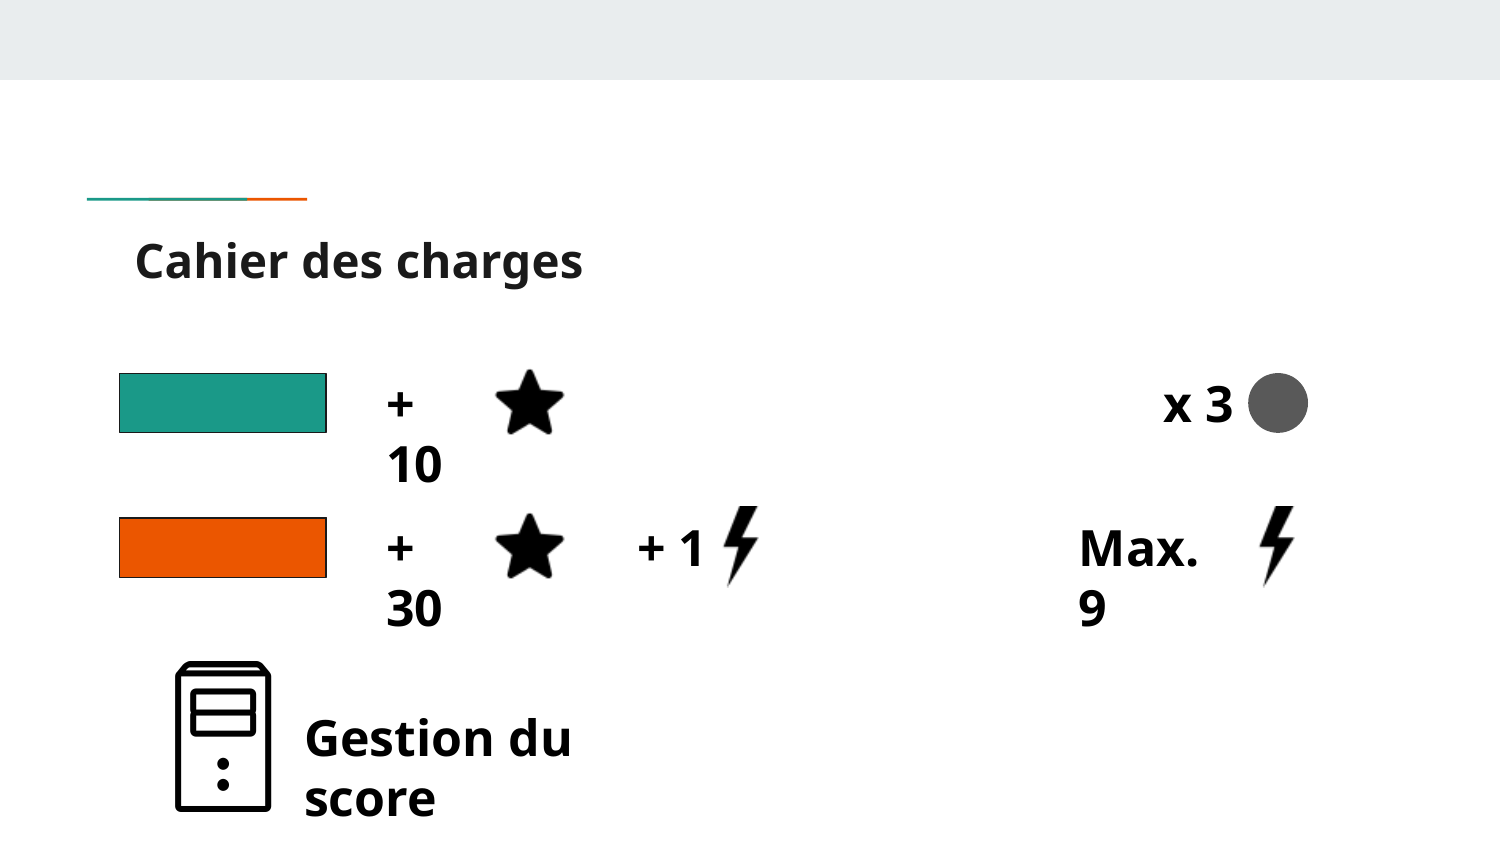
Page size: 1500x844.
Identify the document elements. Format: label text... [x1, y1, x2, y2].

picture [489, 362, 571, 444]
text_box x 3 [1148, 357, 1277, 448]
picture [1235, 506, 1318, 589]
text_box + 30 [371, 501, 499, 652]
text_box + 10 [371, 357, 499, 501]
text_box + 1 [622, 501, 750, 592]
picture [147, 661, 299, 812]
text_box [119, 373, 327, 433]
text_box [1248, 373, 1309, 433]
title Cahier des charges [119, 216, 1381, 305]
picture [698, 506, 781, 589]
text_box [119, 517, 327, 578]
text_box Max. 9 [1063, 501, 1245, 652]
text_box Gestion du score [289, 691, 700, 842]
picture [489, 506, 571, 589]
